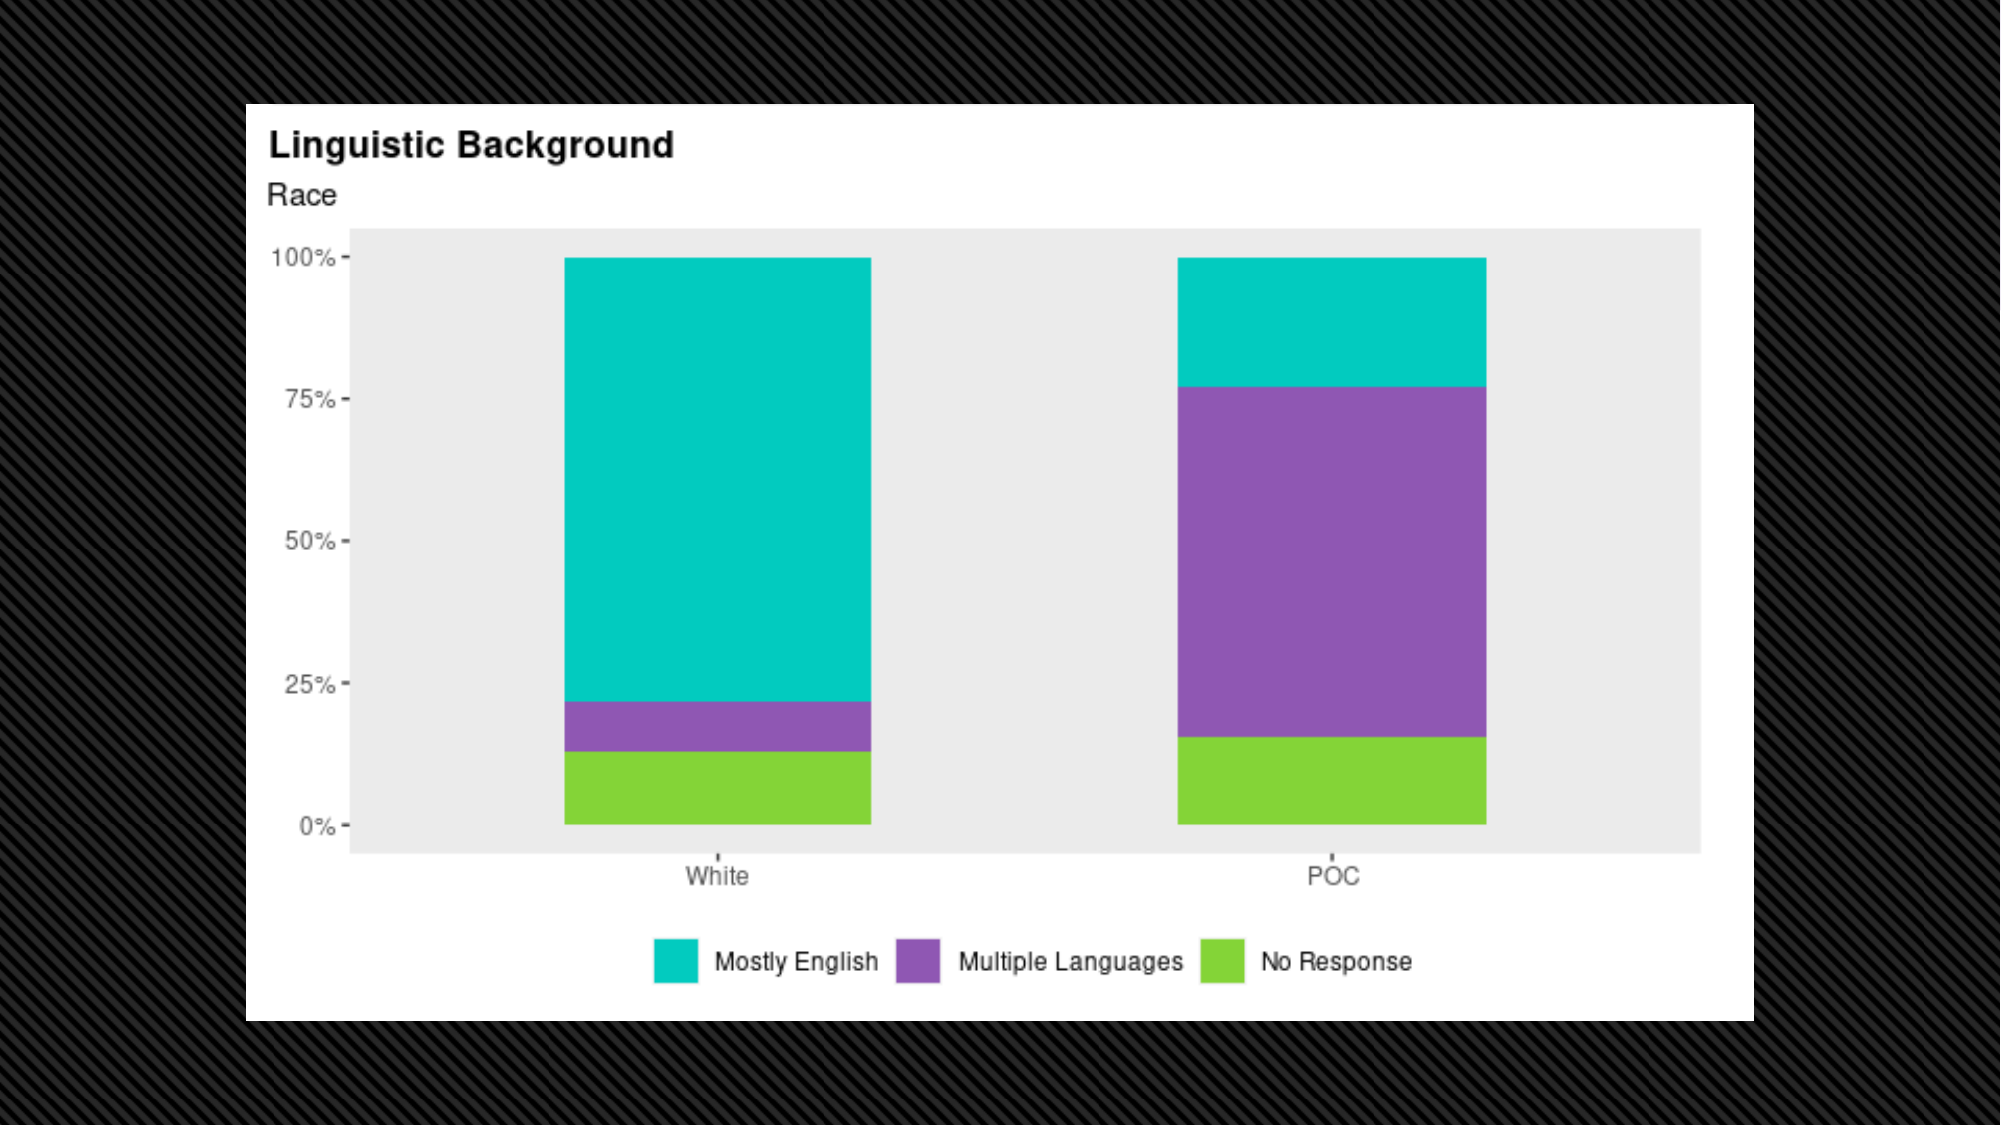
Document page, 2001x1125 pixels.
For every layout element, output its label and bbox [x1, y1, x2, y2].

picture [246, 103, 1754, 1021]
text_box [0, 0, 2000, 1125]
